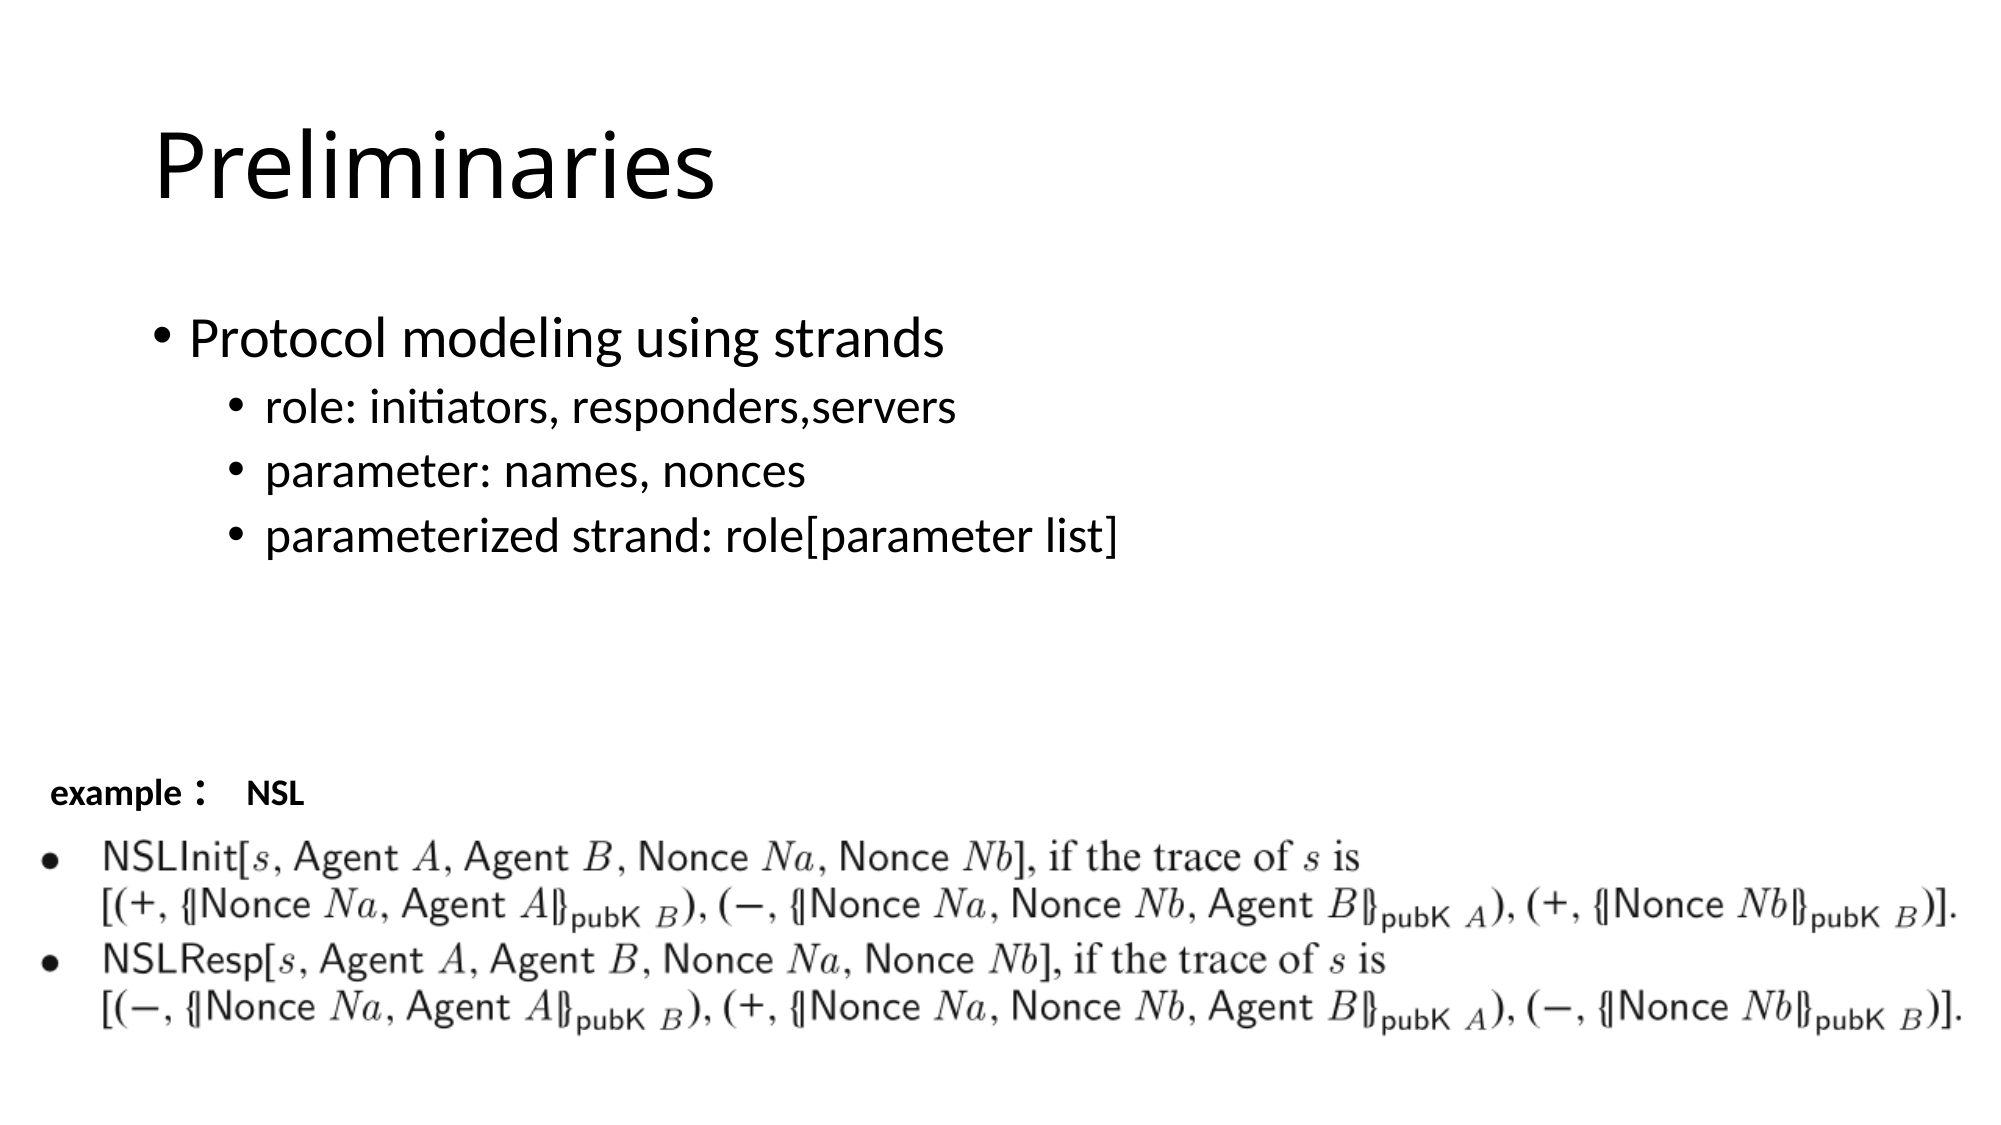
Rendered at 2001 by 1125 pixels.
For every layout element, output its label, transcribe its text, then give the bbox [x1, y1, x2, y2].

title Preliminaries [137, 59, 1863, 278]
text_box example： NSL [35, 760, 693, 816]
picture [24, 816, 1975, 1053]
list Protocol modeling using strands role: initiators, responders,servers parameter: names, nonces parameterized strand: role[parameter list] [137, 299, 1863, 816]
